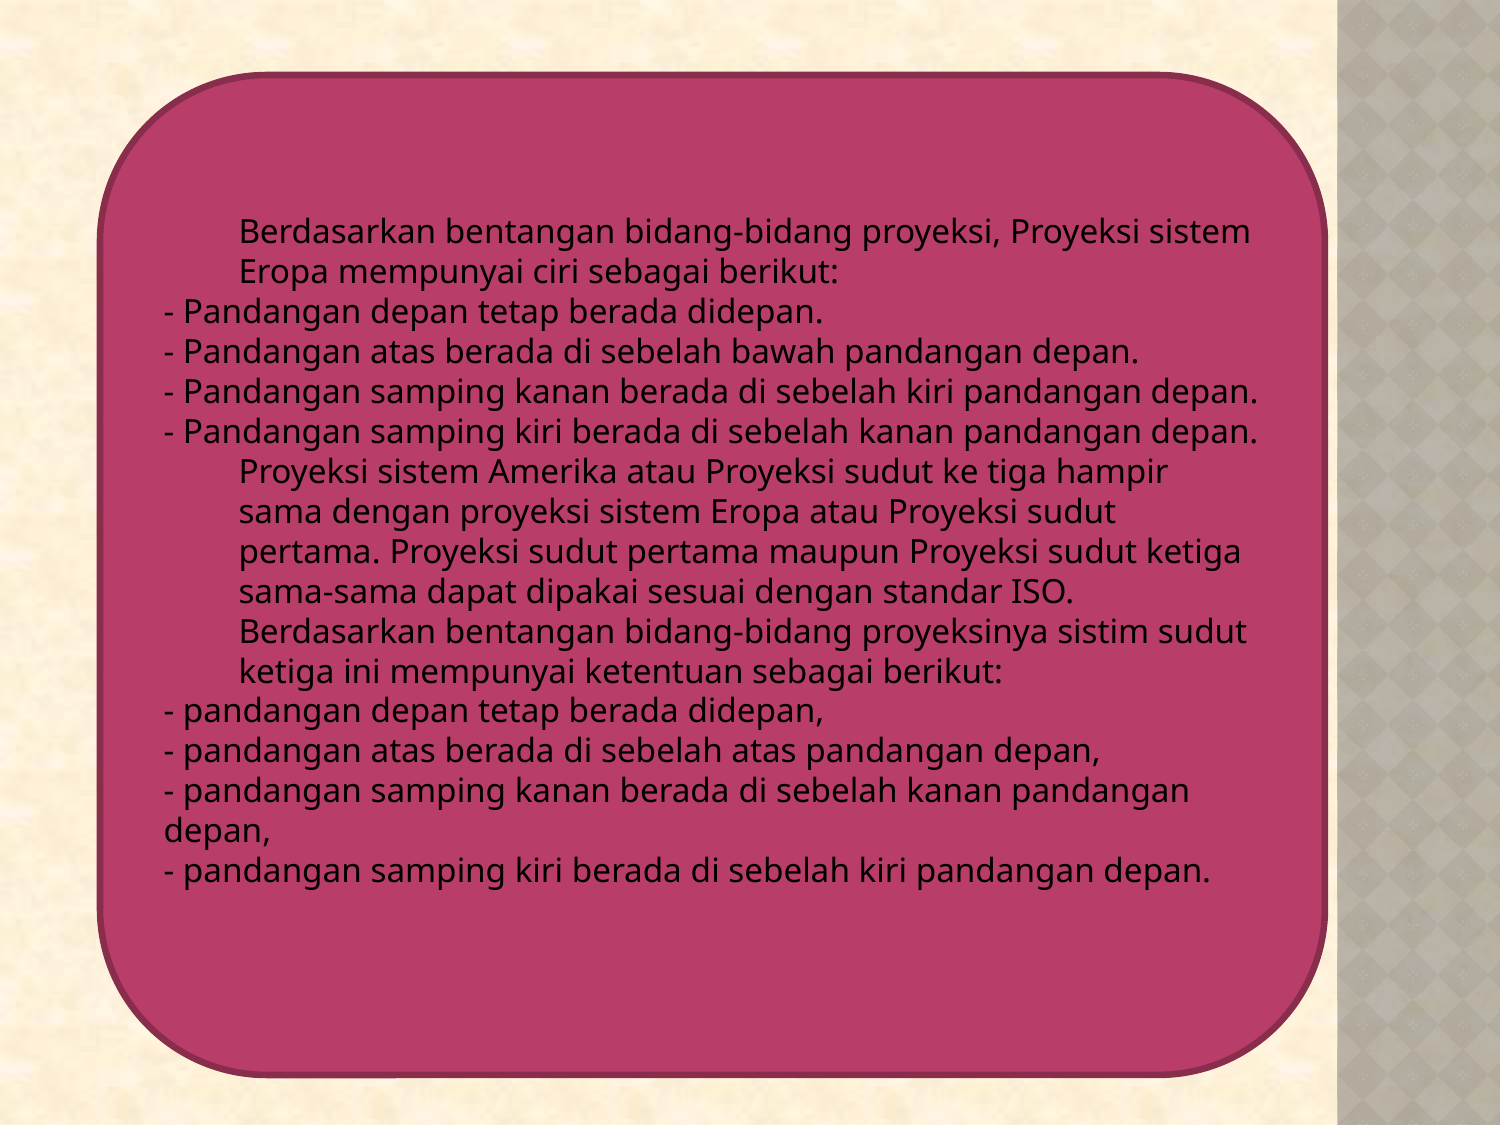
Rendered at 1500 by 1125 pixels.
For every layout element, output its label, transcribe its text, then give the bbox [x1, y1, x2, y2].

text_box Berdasarkan bentangan bidang-bidang proyeksi, Proyeksi sistem Eropa mempunyai ciri sebagai berikut: - Pandangan depan tetap berada didepan. - Pandangan atas berada di sebelah bawah pandangan depan. - Pandangan samping kanan berada di sebelah kiri pandangan depan. - Pandangan samping kiri berada di sebelah kanan pandangan depan. Proyeksi sistem Amerika atau Proyeksi sudut ke tiga hampir sama dengan proyeksi sistem Eropa atau Proyeksi sudut pertama. Proyeksi sudut pertama maupun Proyeksi sudut ketiga sama-sama dapat dipakai sesuai dengan standar ISO. Berdasarkan bentangan bidang-bidang proyeksinya sistim sudut ketiga ini mempunyai ketentuan sebagai berikut: - pandangan depan tetap berada didepan, - pandangan atas berada di sebelah atas pandangan depan, - pandangan samping kanan berada di sebelah kanan pandangan depan, - pandangan samping kiri berada di sebelah kiri pandangan depan. [96, 71, 1329, 1079]
picture [0, 0, 1500, 1125]
